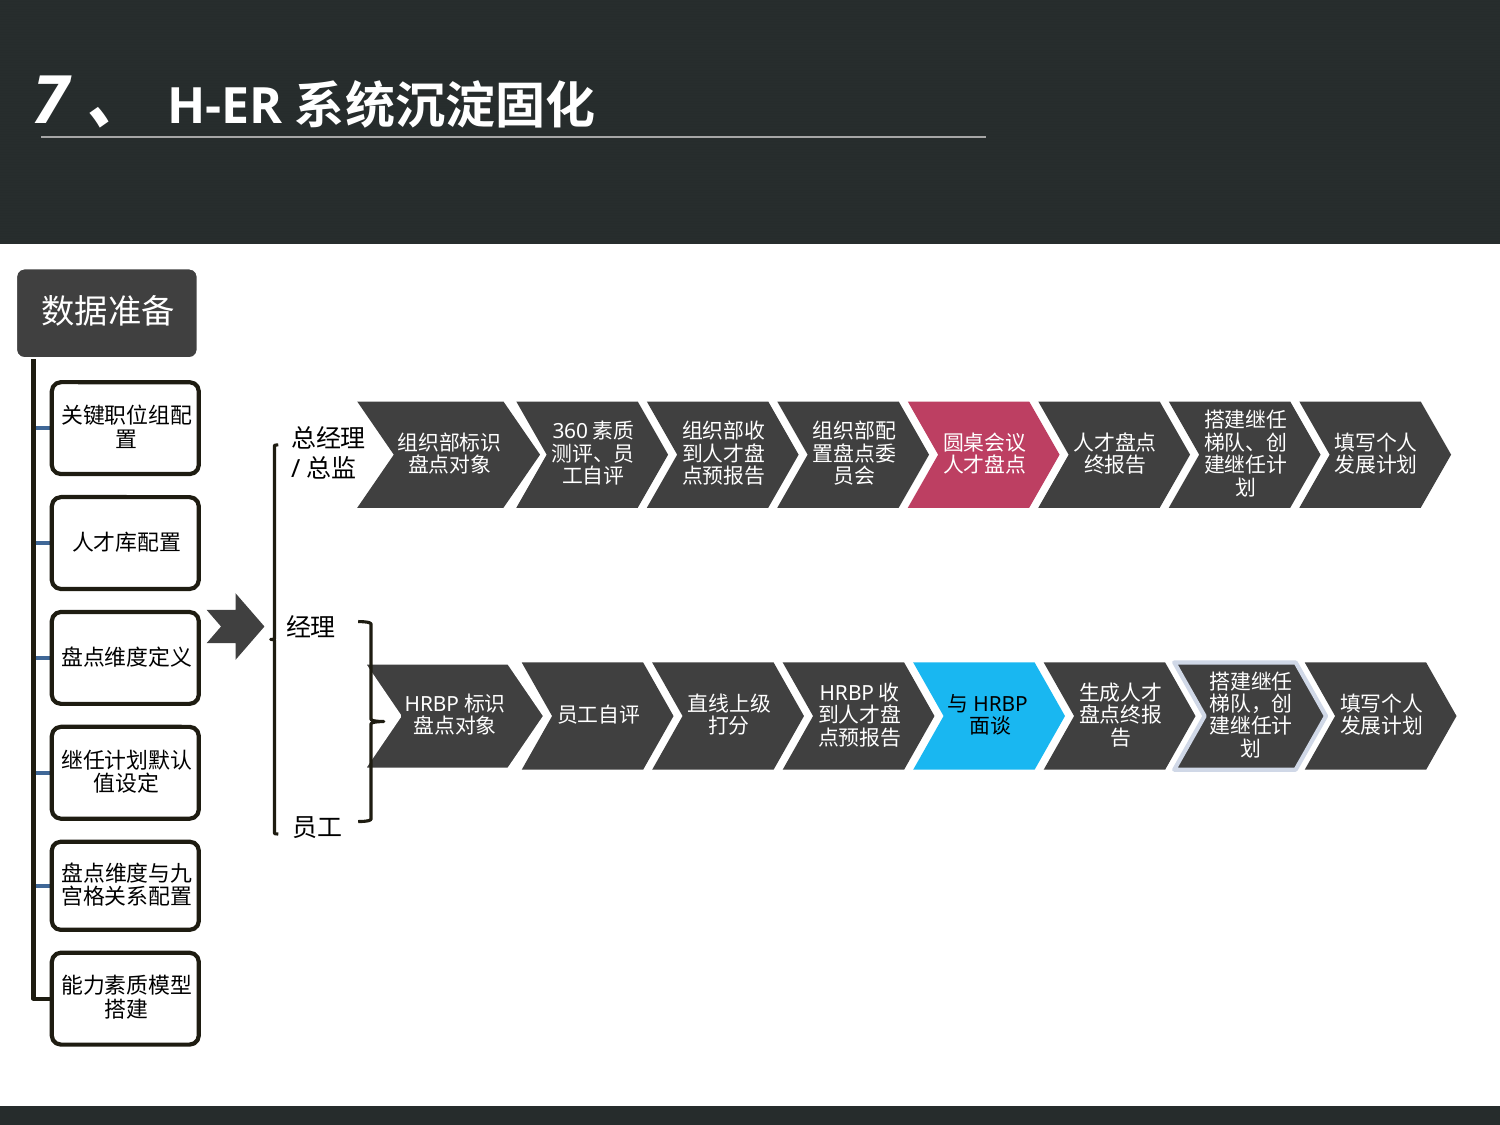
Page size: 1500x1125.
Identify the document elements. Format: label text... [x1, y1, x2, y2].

text_box 员工 [278, 803, 358, 849]
text_box 经理 [279, 603, 351, 649]
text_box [4, 266, 210, 1046]
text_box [357, 401, 1452, 509]
text_box [215, 591, 267, 662]
picture [0, 0, 1500, 244]
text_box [362, 662, 1457, 770]
text_box 总经理 /总监 [276, 414, 351, 490]
picture [0, 1106, 1500, 1125]
text_box [358, 774, 372, 823]
text_box [358, 620, 372, 664]
text_box [269, 444, 279, 835]
